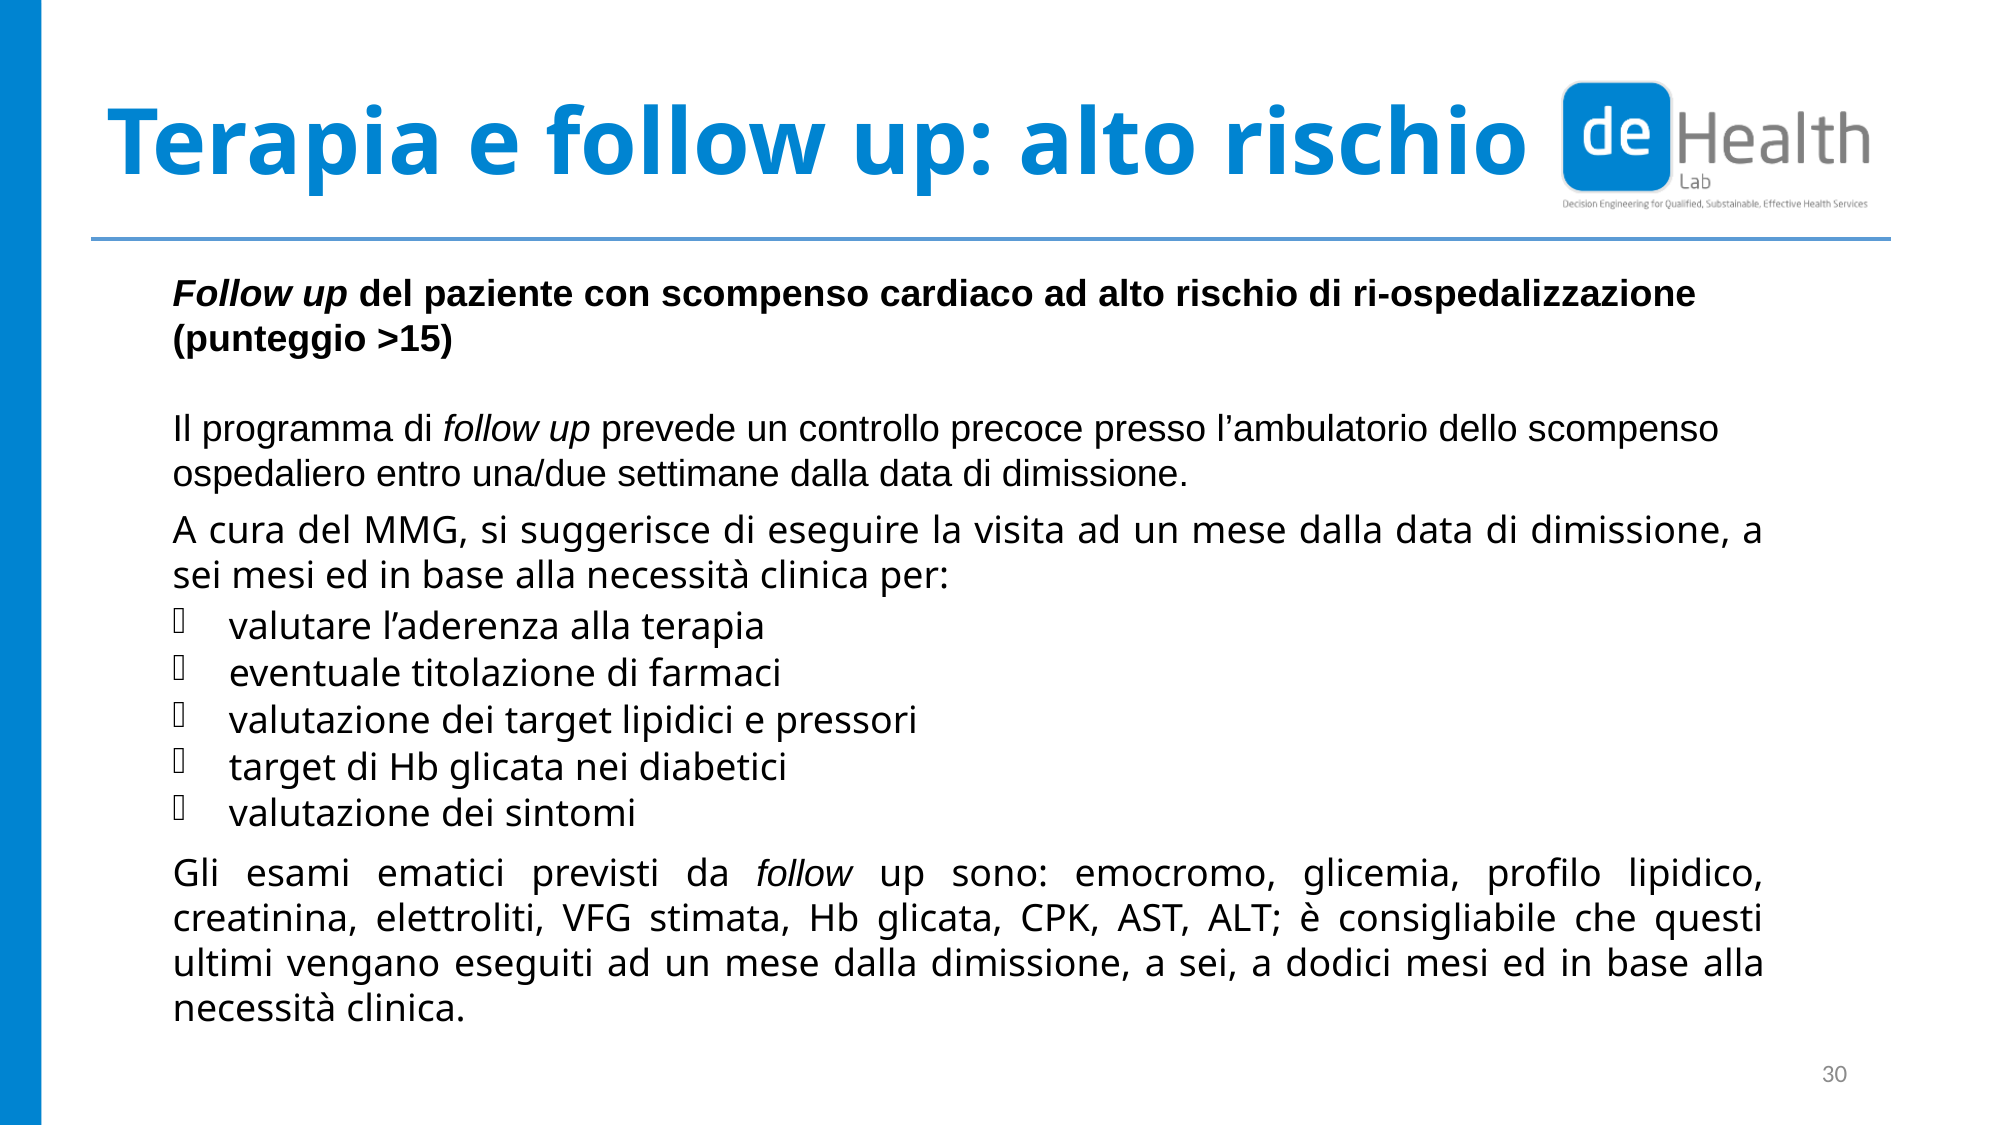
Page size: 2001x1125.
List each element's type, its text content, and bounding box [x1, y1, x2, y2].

title Terapia e follow up: alto rischio [91, 51, 1891, 239]
text_box Follow up del paziente con scompenso cardiaco ad alto rischio di ri-ospedalizzazione (punteggio >15) Il programma di follow up prevede un controllo precoce presso l’ambulatorio dello scompenso ospedaliero entro una/due settimane dalla data di dimissione. A cura del MMG, si suggerisce di eseguire la visita ad un mese dalla data di dimissione, a sei mesi ed in base alla necessità clinica per: valutare l’aderenza alla terapia eventuale titolazione di farmaci valutazione dei target lipidici e pressori target di Hb glicata nei diabetici valutazione dei sintomi Gli esami ematici previsti da follow up sono: emocromo, glicemia, profilo lipidico, creatinina, elettroliti, VFG stimata, Hb glicata, CPK, AST, ALT; è consigliabile che questi ultimi vengano eseguiti ad un mese dalla dimissione, a sei, a dodici mesi ed in base alla necessità clinica. [157, 261, 1798, 1036]
slide_number 30 [1412, 1042, 1863, 1103]
